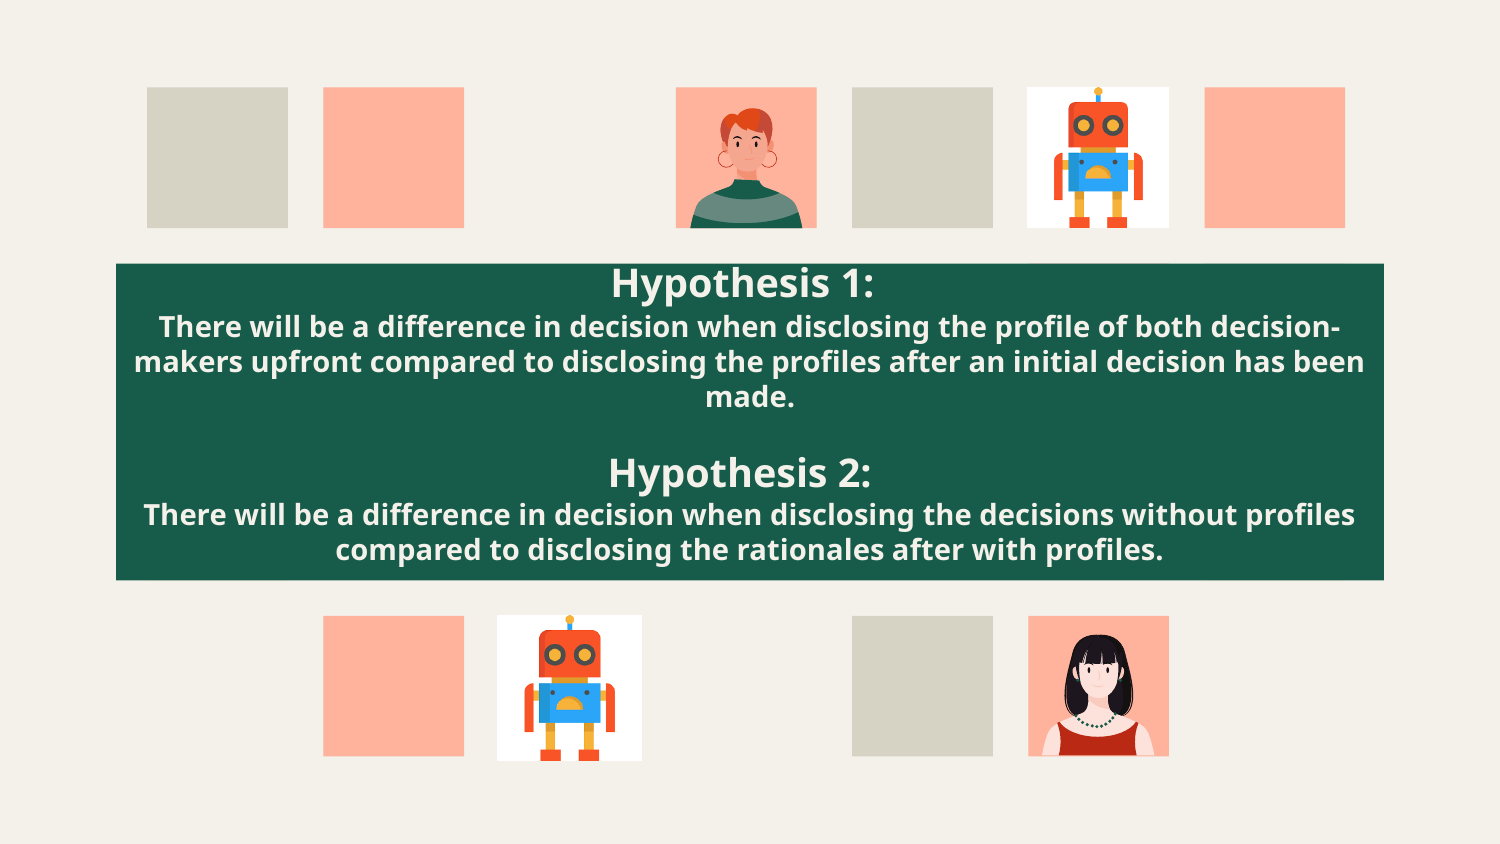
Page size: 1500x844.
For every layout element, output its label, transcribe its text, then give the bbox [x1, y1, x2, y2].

picture [496, 615, 643, 761]
picture [1027, 87, 1169, 229]
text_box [1041, 634, 1155, 756]
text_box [690, 108, 803, 229]
title Hypothesis 1: There will be a difference in decision when disclosing the profile of both decision-makers upfront compared to disclosing the profiles after an initial decision has been made. Hypothesis 2: There will be a difference in decision when disclosing the decisions without profiles compared to disclosing the rationales after with profiles. [116, 263, 1384, 581]
